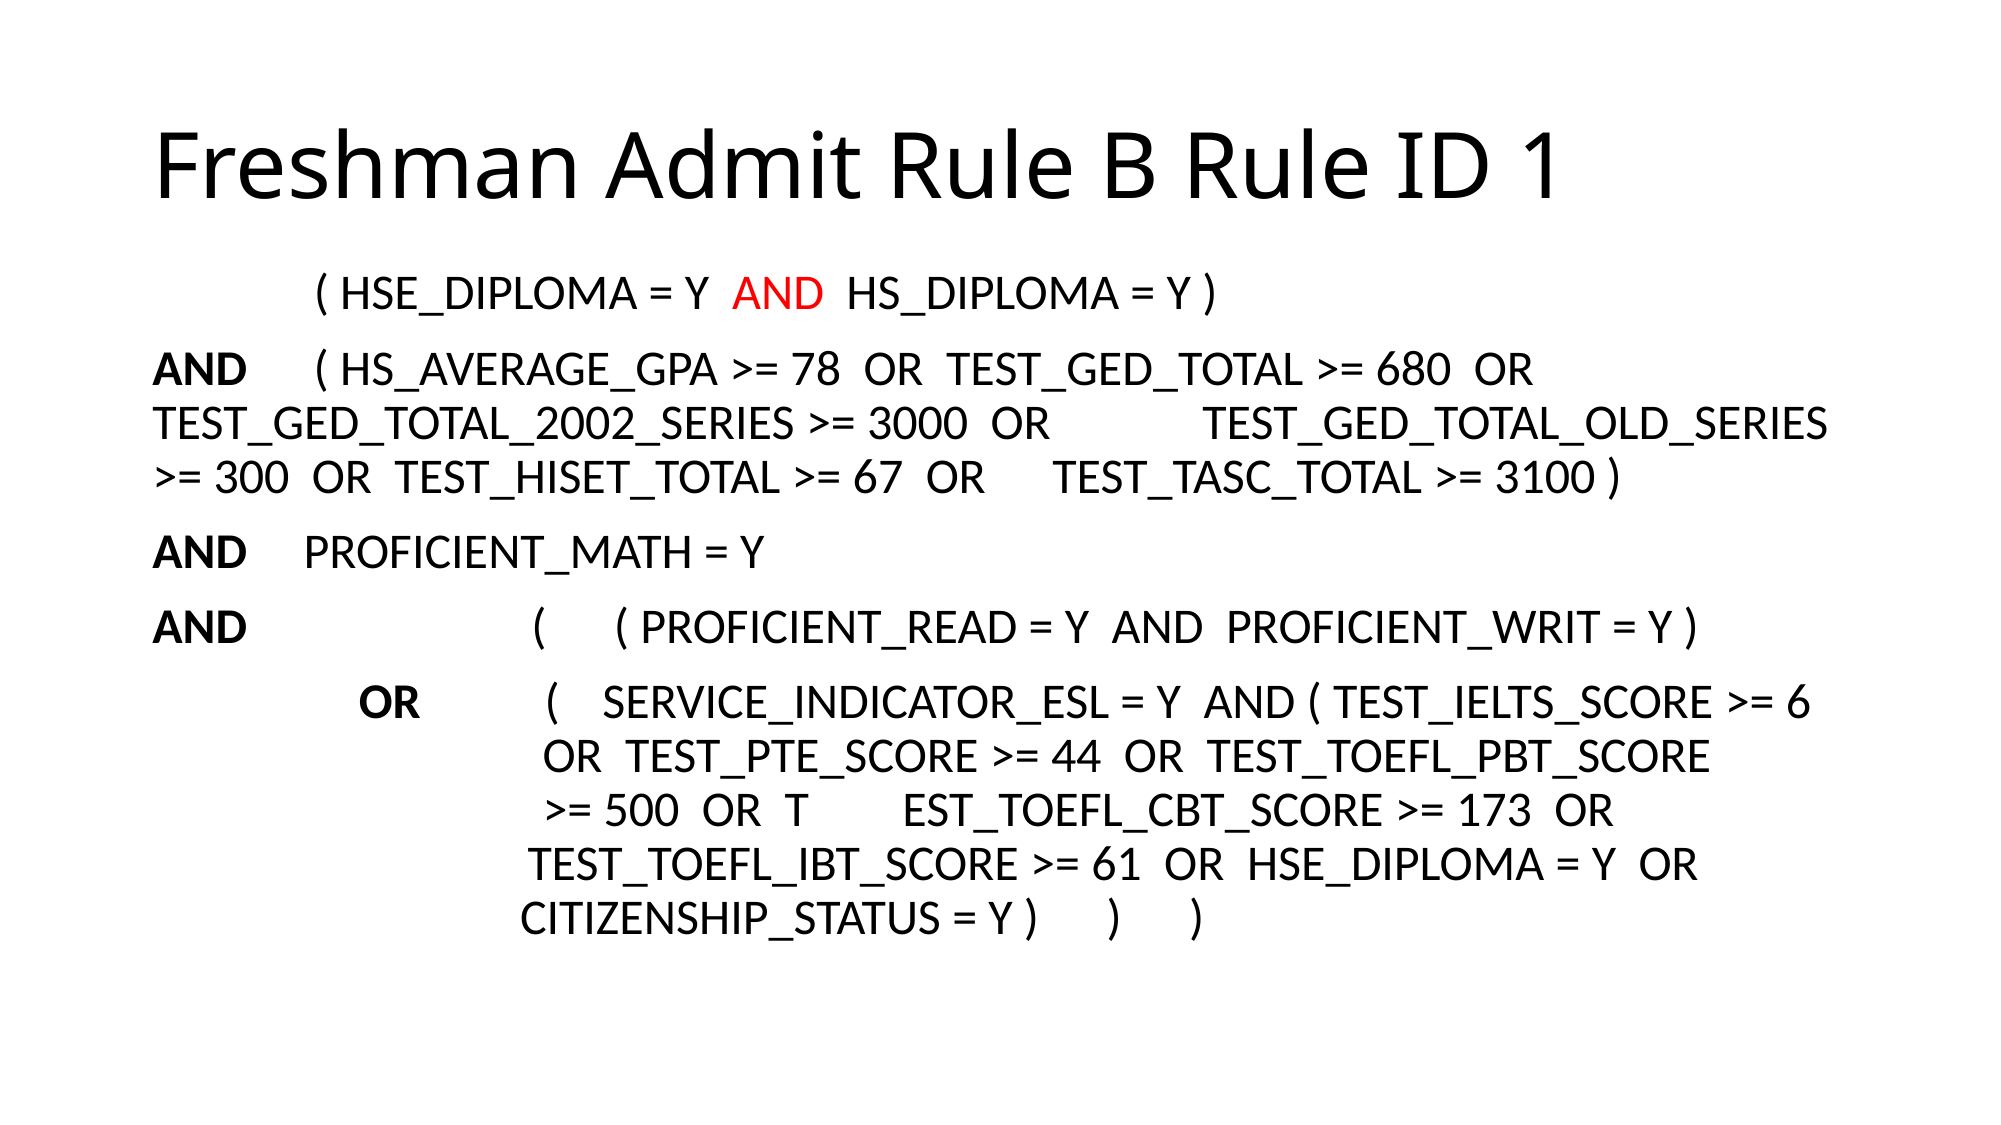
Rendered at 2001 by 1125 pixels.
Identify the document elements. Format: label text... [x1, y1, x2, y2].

title Freshman Admit Rule B Rule ID 1 [137, 59, 1863, 251]
list ( HSE_DIPLOMA = Y AND HS_DIPLOMA = Y ) AND ( HS_AVERAGE_GPA >= 78 OR TEST_GED_TOTAL >= 680 OR TEST_GED_TOTAL_2002_SERIES >= 3000 OR TEST_GED_TOTAL_OLD_SERIES >= 300 OR TEST_HISET_TOTAL >= 67 OR TEST_TASC_TOTAL >= 3100 ) AND PROFICIENT_MATH = Y AND ( ( PROFICIENT_READ = Y AND PROFICIENT_WRIT = Y ) OR ( SERVICE_INDICATOR_ESL = Y AND ( TEST_IELTS_SCORE >= 6 OR TEST_PTE_SCORE >= 44 OR TEST_TOEFL_PBT_SCORE >= 500 OR T EST_TOEFL_CBT_SCORE >= 173 OR TEST_TOEFL_IBT_SCORE >= 61 OR HSE_DIPLOMA = Y OR CITIZENSHIP_STATUS = Y ) ) ) [137, 251, 1863, 1097]
